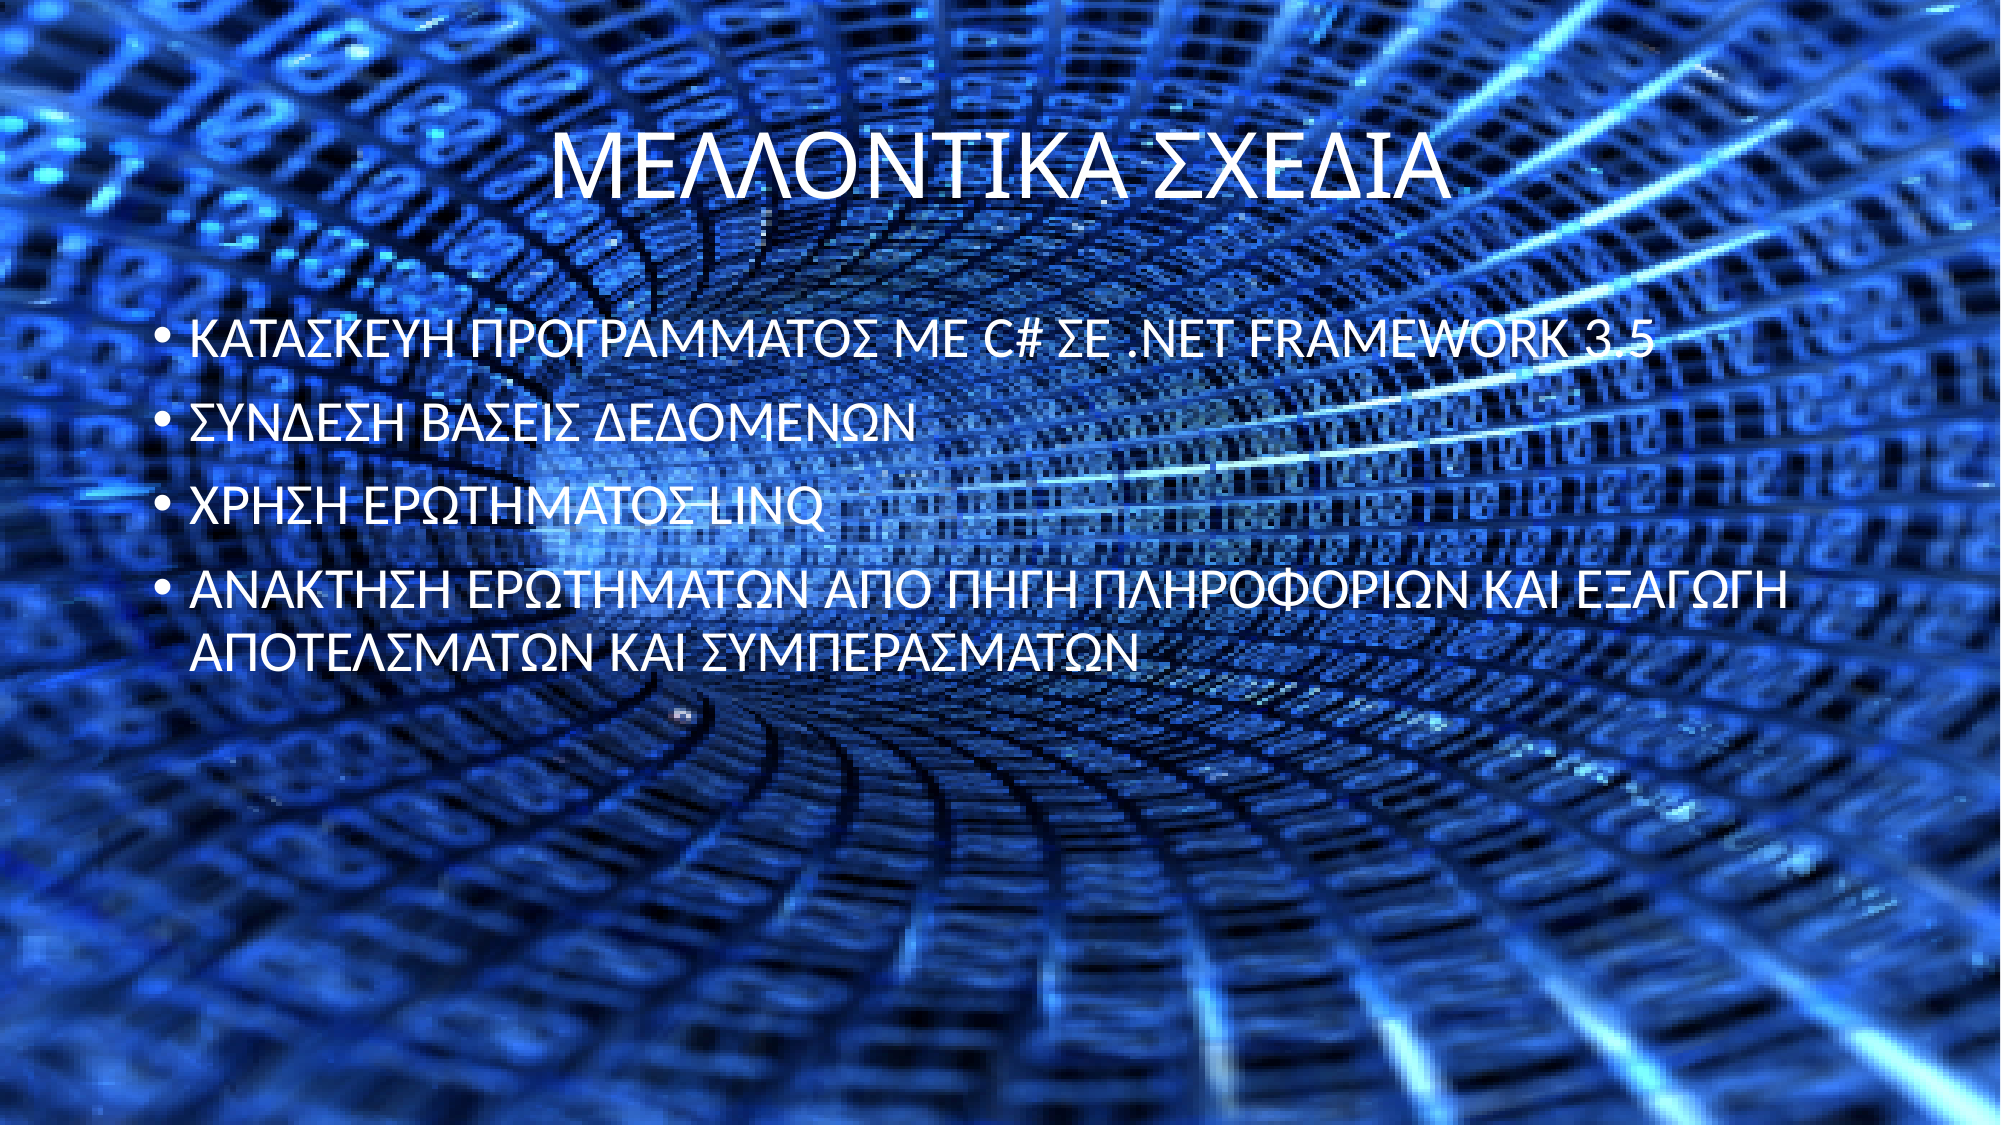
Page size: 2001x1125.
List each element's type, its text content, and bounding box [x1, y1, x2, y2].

picture [0, 0, 2001, 1125]
title ΜΕΛΛΟΝΤΙΚΑ ΣΧΕΔΙΑ [137, 59, 1863, 278]
list ΚΑΤΑΣΚΕΥΗ ΠΡΟΓΡΑΜΜΑΤΟΣ ΜΕ C# ΣΕ .NET FRAMEWORK 3.5 ΣΥΝΔΕΣΗ ΒΑΣΕΙΣ ΔΕΔΟΜΕΝΩΝ ΧΡΗΣΗ ΕΡΩΤΗΜΑΤΟΣ LINQ ΑΝΑΚΤΗΣΗ ΕΡΩΤΗΜΑΤΩΝ ΑΠΌ ΠΗΓΗ ΠΛΗΡΟΦΟΡΙΩΝ ΚΑΙ ΕΞΑΓΩΓΗ ΑΠΟΤΕΛΣΜΑΤΩΝ ΚΑΙ ΣΥΜΠΕΡΑΣΜΑΤΩΝ [137, 299, 1863, 1014]
